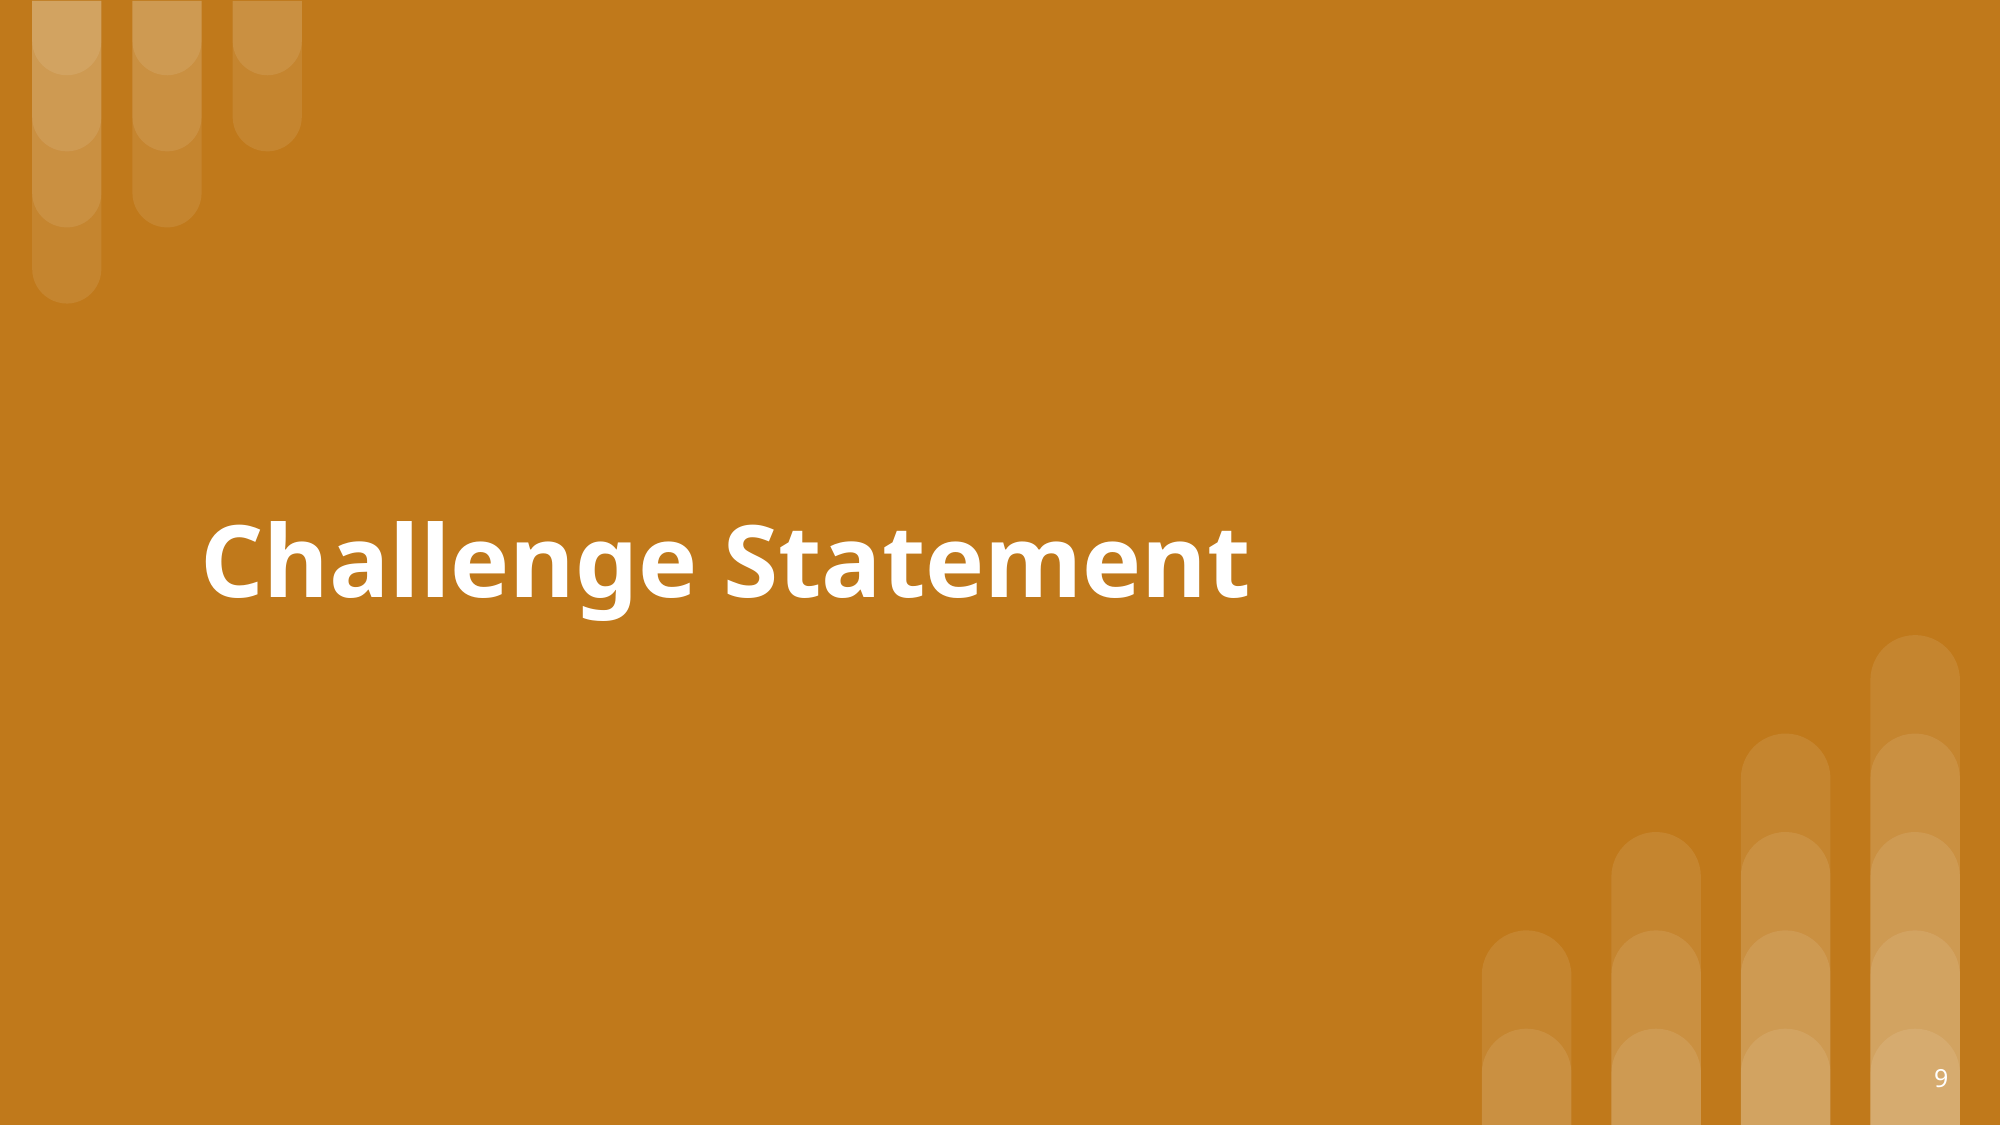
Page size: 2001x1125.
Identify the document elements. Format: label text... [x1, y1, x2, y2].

slide_number 9 [1848, 1036, 1969, 1123]
title Challenge Statement [180, 352, 1462, 763]
